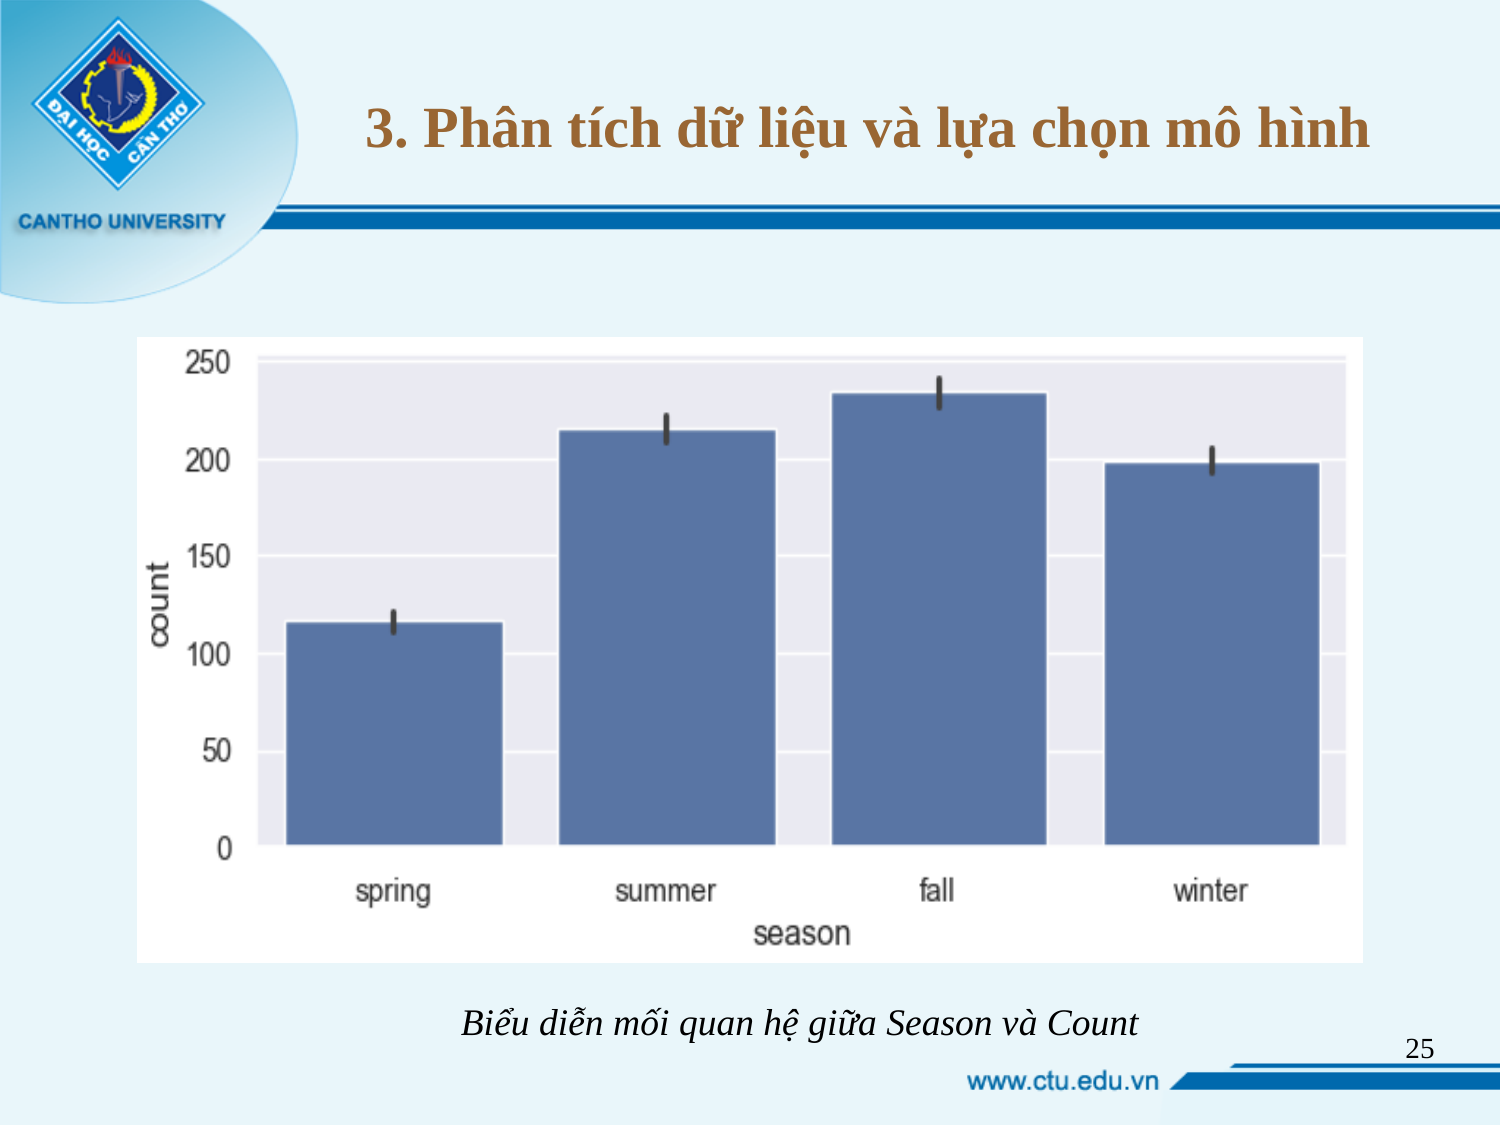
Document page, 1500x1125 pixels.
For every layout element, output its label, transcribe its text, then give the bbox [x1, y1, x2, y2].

slide_number 24 [1100, 1021, 1450, 1113]
picture [0, 0, 1500, 1125]
title 3. Phân tích dữ liệu và lựa chọn mô hình [287, 46, 1450, 202]
text_box Biểu diễn mối quan hệ giữa Season và Count [424, 991, 1175, 1051]
